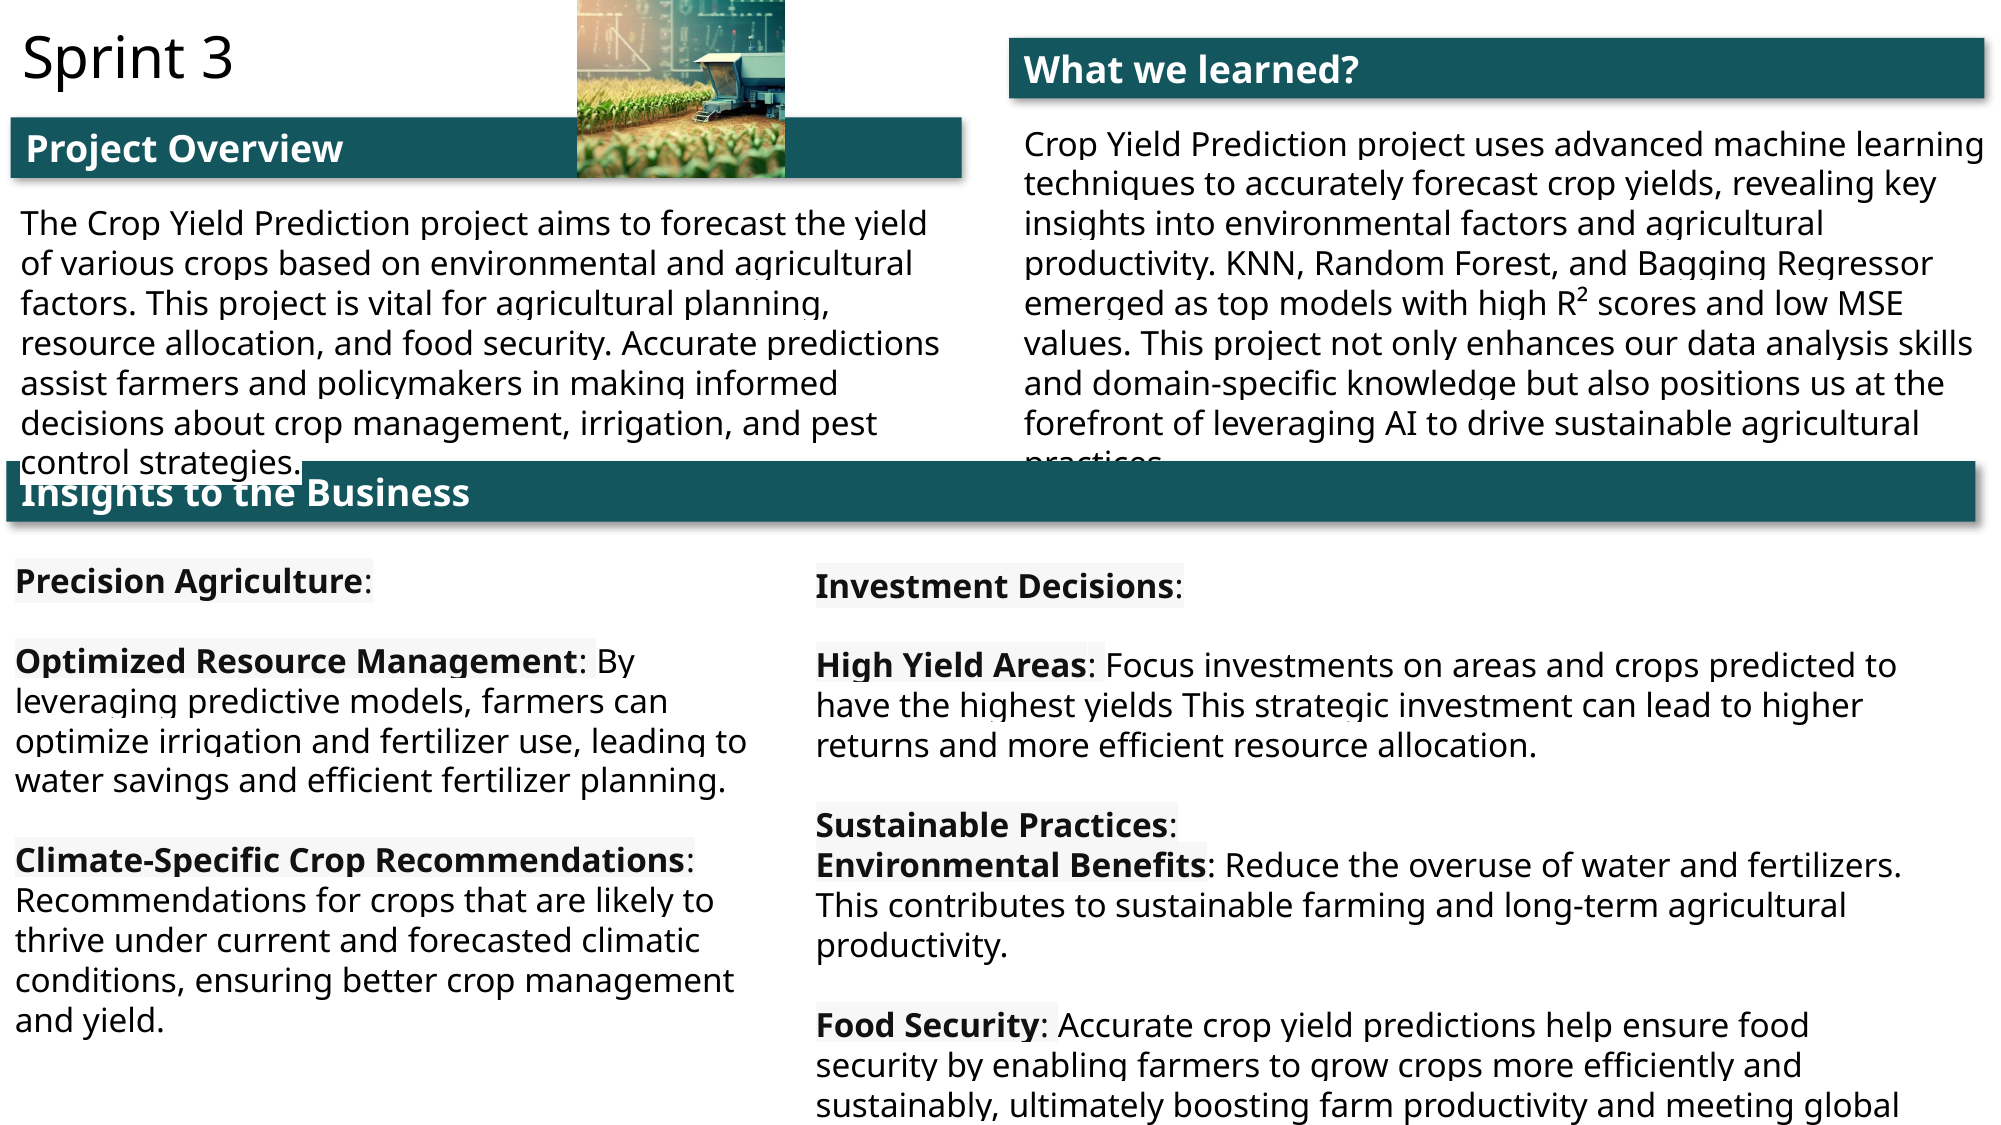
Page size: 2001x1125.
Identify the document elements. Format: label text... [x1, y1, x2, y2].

text_box Sprint 3 [7, 12, 250, 98]
picture [577, 0, 786, 179]
text_box What we learned? [1007, 36, 1986, 100]
text_box Insights to the Business [5, 460, 1977, 523]
text_box Project Overview [9, 116, 963, 180]
text_box The Crop Yield Prediction project aims to forecast the yield of various crops based on environmental and agricultural factors. This project is vital for agricultural planning, resource allocation, and food security. Accurate predictions assist farmers and policymakers in making informed decisions about crop management, irrigation, and pest control strategies. [5, 194, 967, 489]
text_box Investment Decisions: High Yield Areas: Focus investments on areas and crops predicted to have the highest yields This strategic investment can lead to higher returns and more efficient resource allocation. Sustainable Practices: Environmental Benefits: Reduce the overuse of water and fertilizers. This contributes to sustainable farming and long-term agricultural productivity. Food Security: Accurate crop yield predictions help ensure food security by enabling farmers to grow crops more efficiently and sustainably, ultimately boosting farm productivity and meeting global food demands. [800, 557, 1956, 1125]
text_box Precision Agriculture: Optimized Resource Management: By leveraging predictive models, farmers can optimize irrigation and fertilizer use, leading to water savings and efficient fertilizer planning. Climate-Specific Crop Recommendations: Recommendations for crops that are likely to thrive under current and forecasted climatic conditions, ensuring better crop management and yield. [0, 552, 785, 1047]
text_box Crop Yield Prediction project uses advanced machine learning techniques to accurately forecast crop yields, revealing key insights into environmental factors and agricultural productivity. KNN, Random Forest, and Bagging Regressor emerged as top models with high R² scores and low MSE values. This project not only enhances our data analysis skills and domain-specific knowledge but also positions us at the forefront of leveraging AI to drive sustainable agricultural practices. [1009, 115, 2000, 490]
